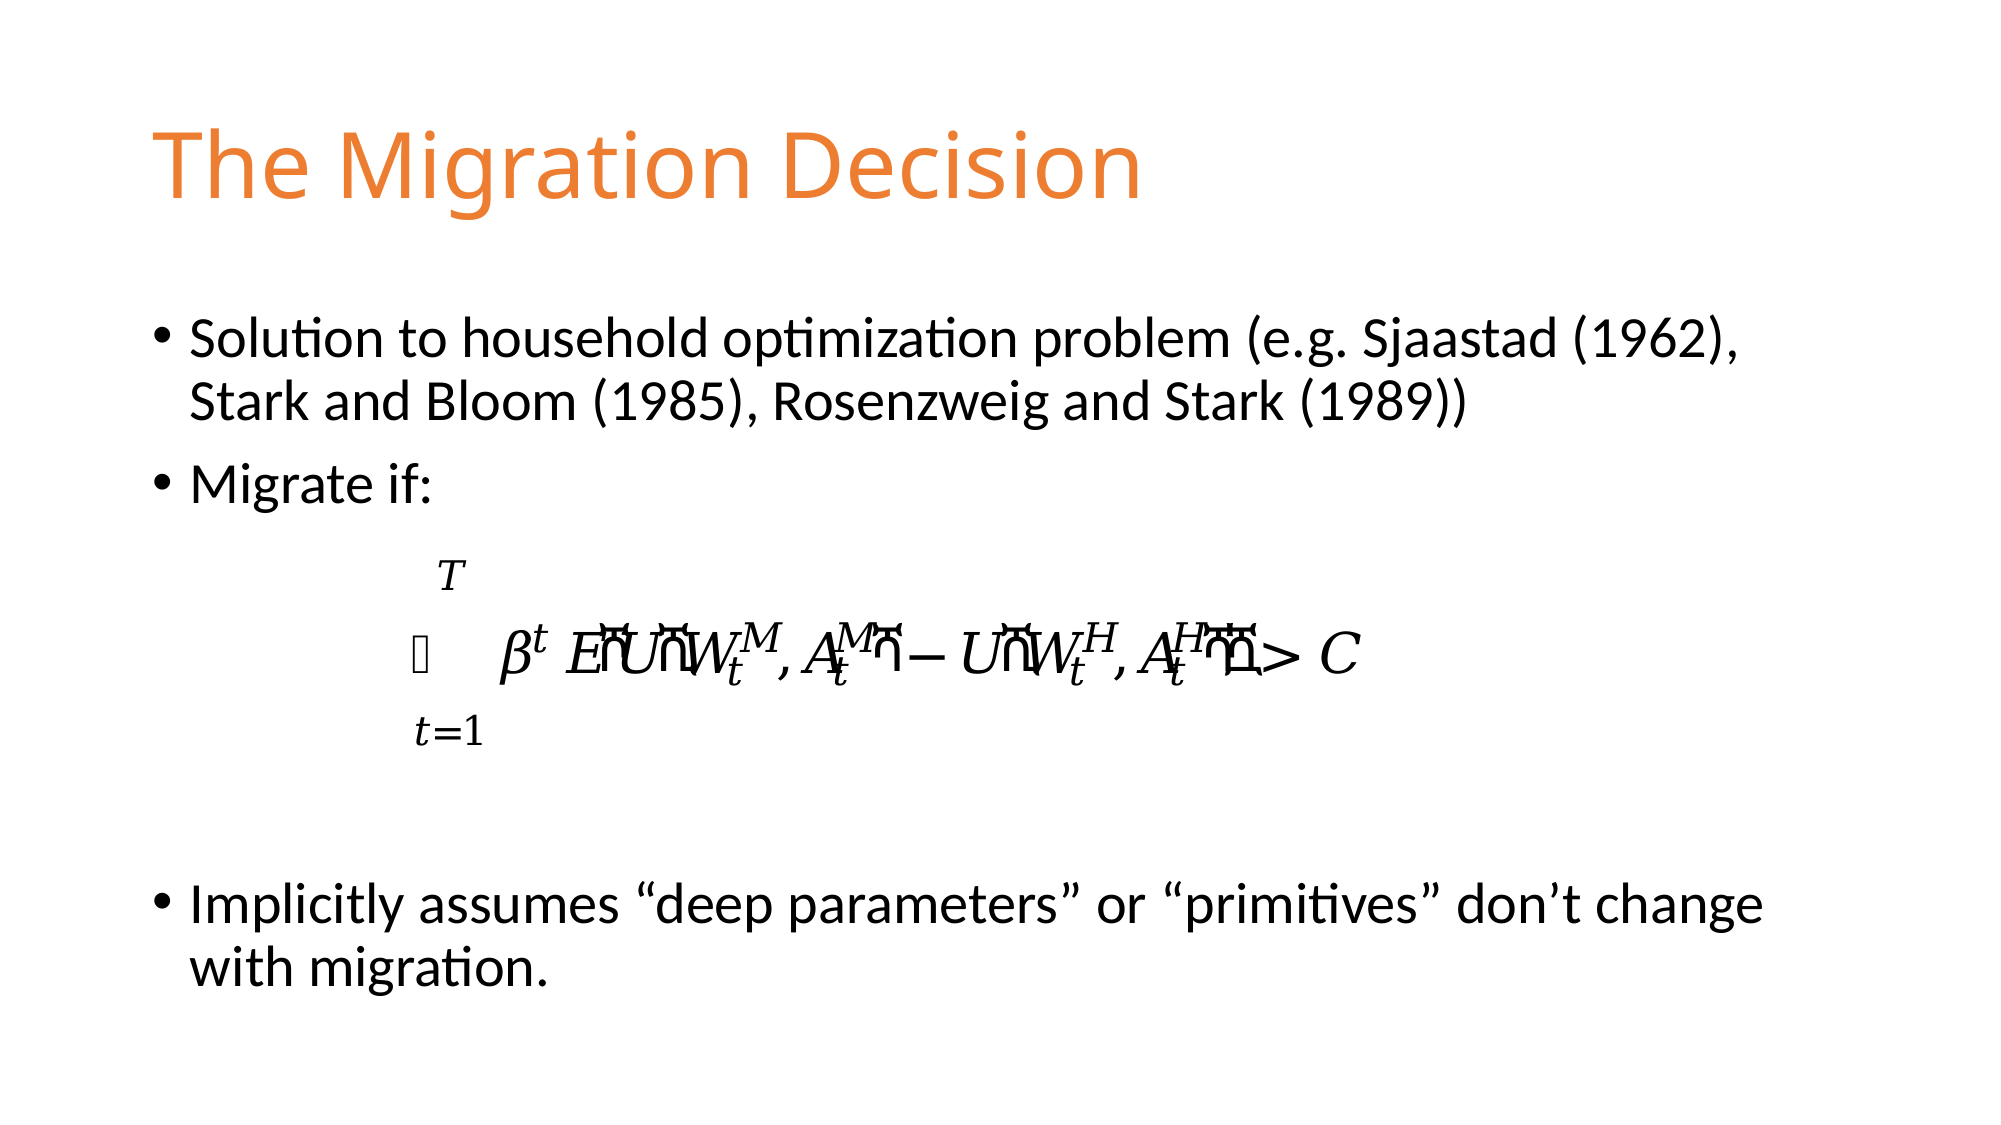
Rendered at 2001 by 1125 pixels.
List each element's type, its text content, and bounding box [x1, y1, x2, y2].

list Solution to household optimization problem (e.g. Sjaastad (1962), Stark and Bloom (1985), Rosenzweig and Stark (1989)) Migrate if: Implicitly assumes “deep parameters” or “primitives” don’t change with migration. [137, 793, 1863, 1014]
list Solution to household optimization problem (e.g. Sjaastad (1962), Stark and Bloom (1985), Rosenzweig and Stark (1989)) Migrate if: Implicitly assumes “deep parameters” or “primitives” don’t change with migration. [137, 299, 1863, 557]
picture [0, 557, 2000, 793]
title The Migration Decision [137, 59, 1863, 278]
